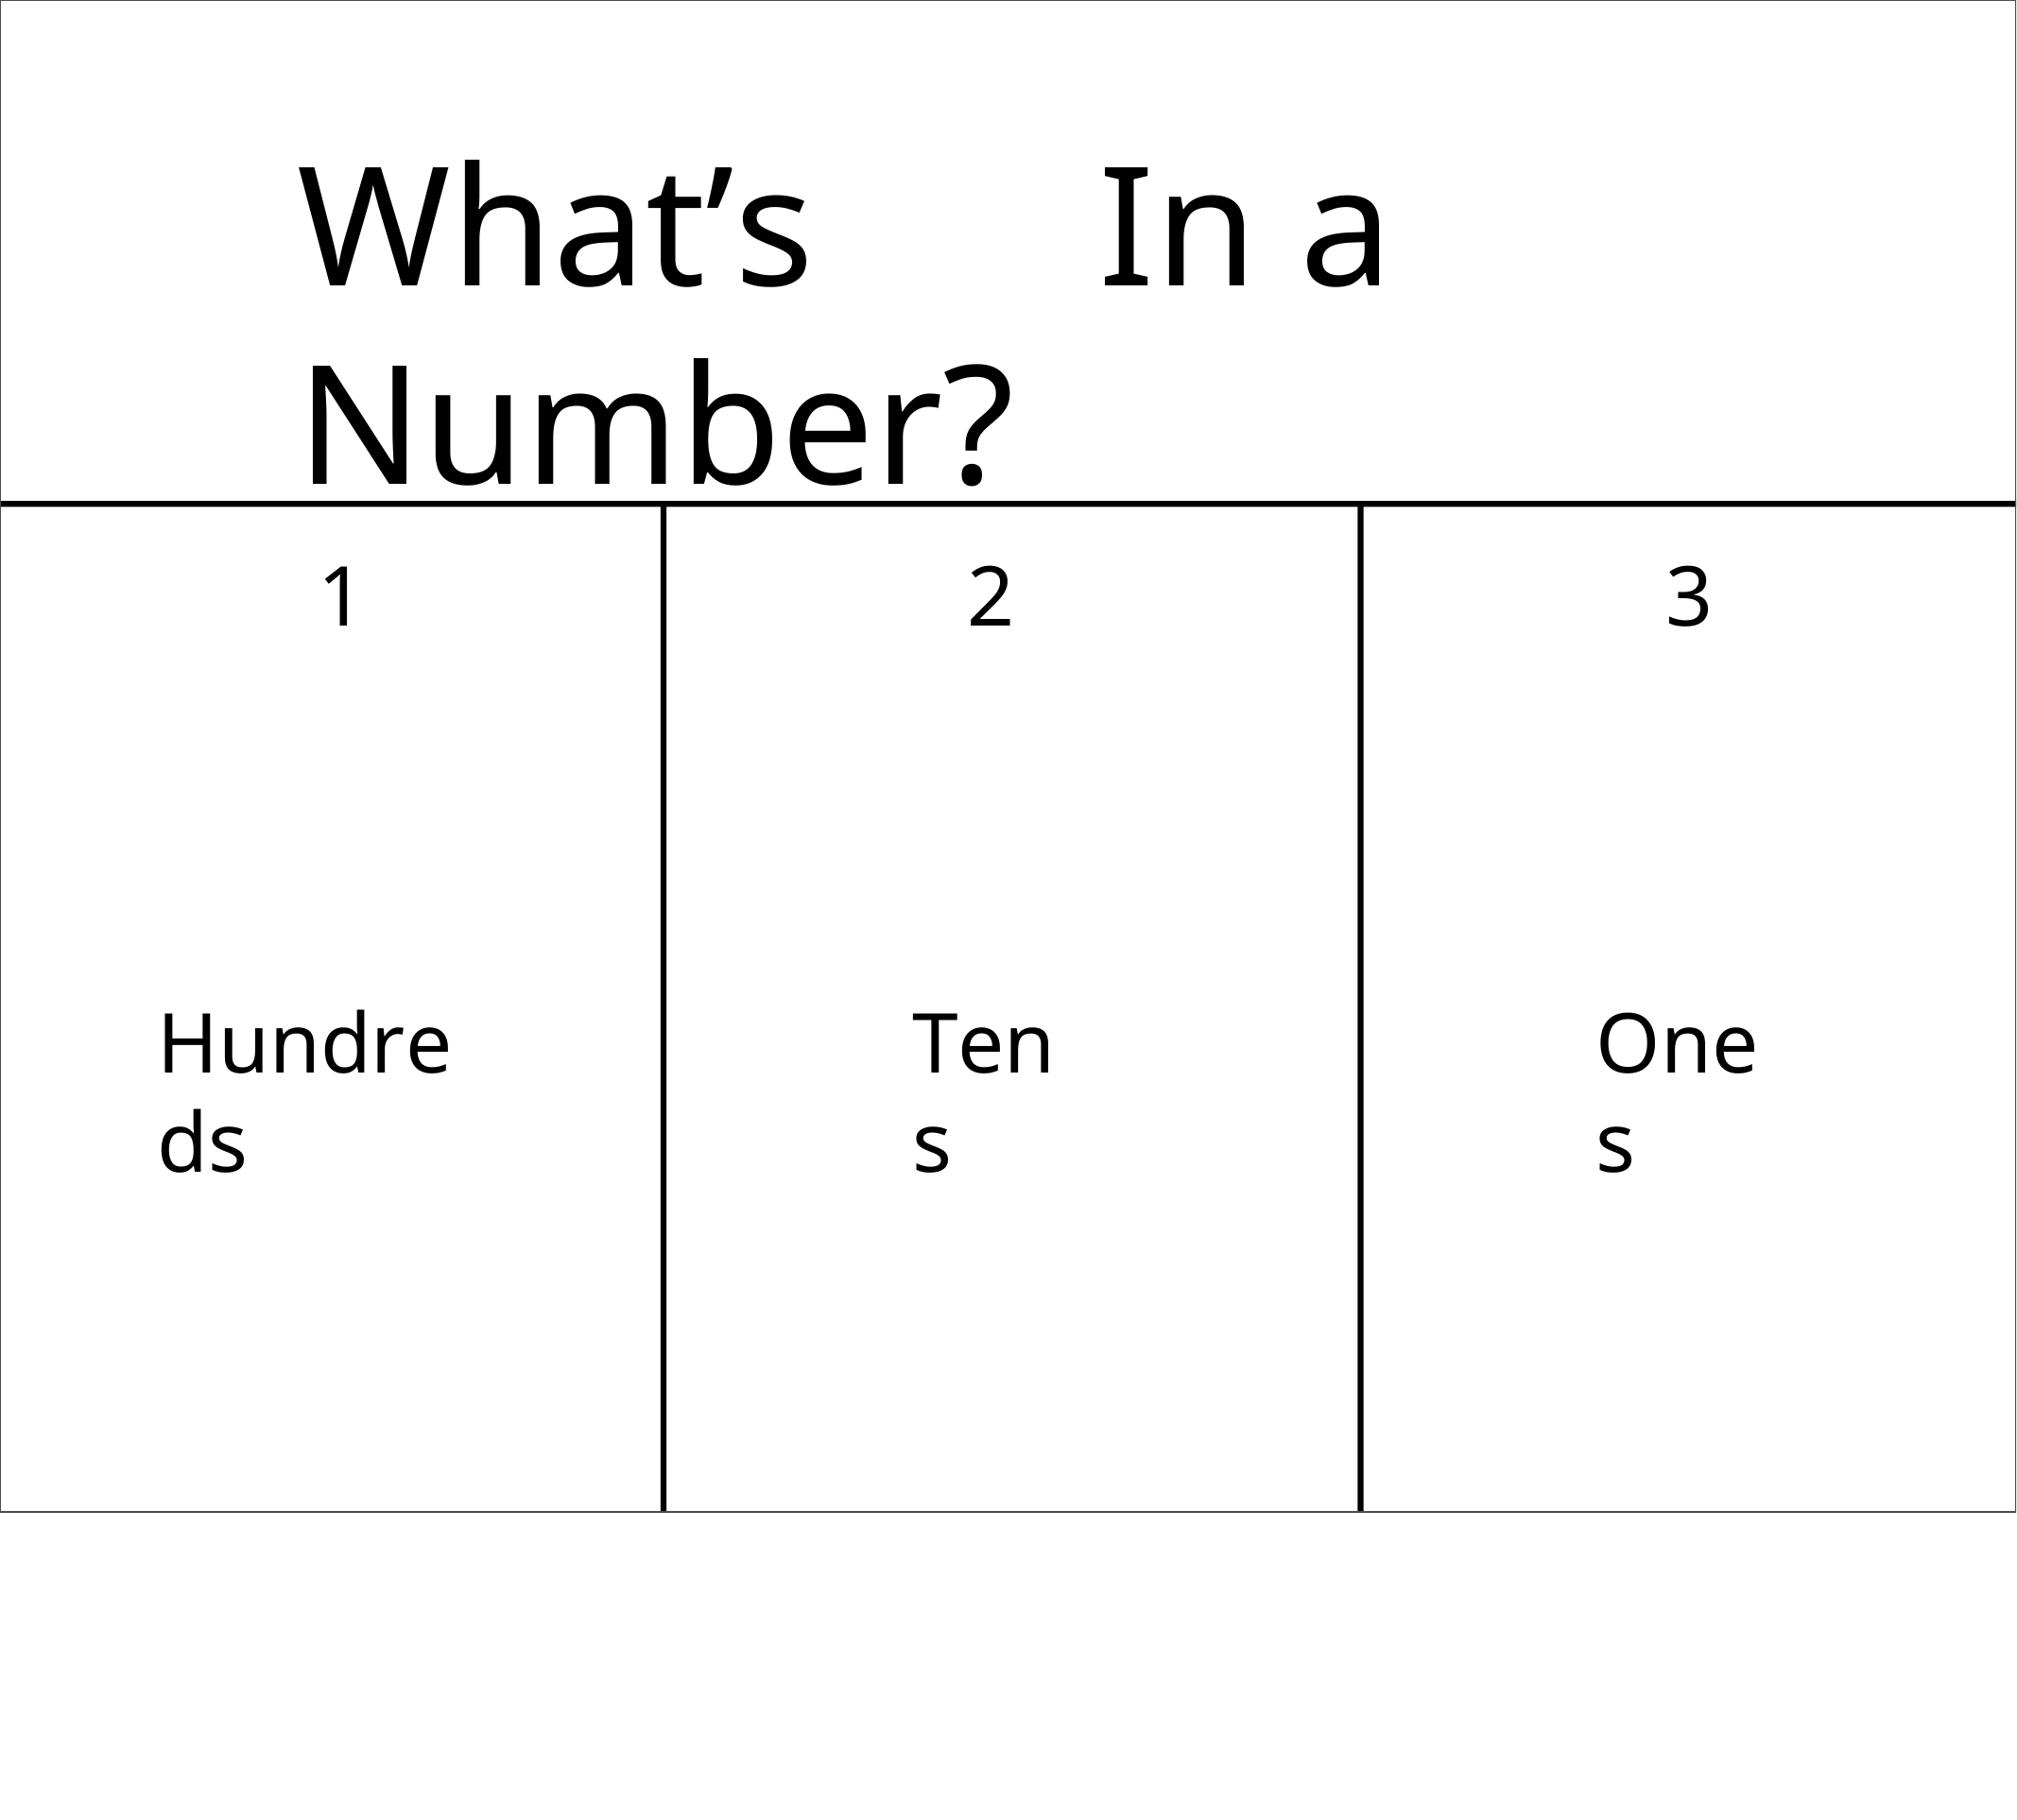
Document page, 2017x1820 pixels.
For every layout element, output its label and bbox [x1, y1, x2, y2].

text_box [0, 0, 2017, 1512]
